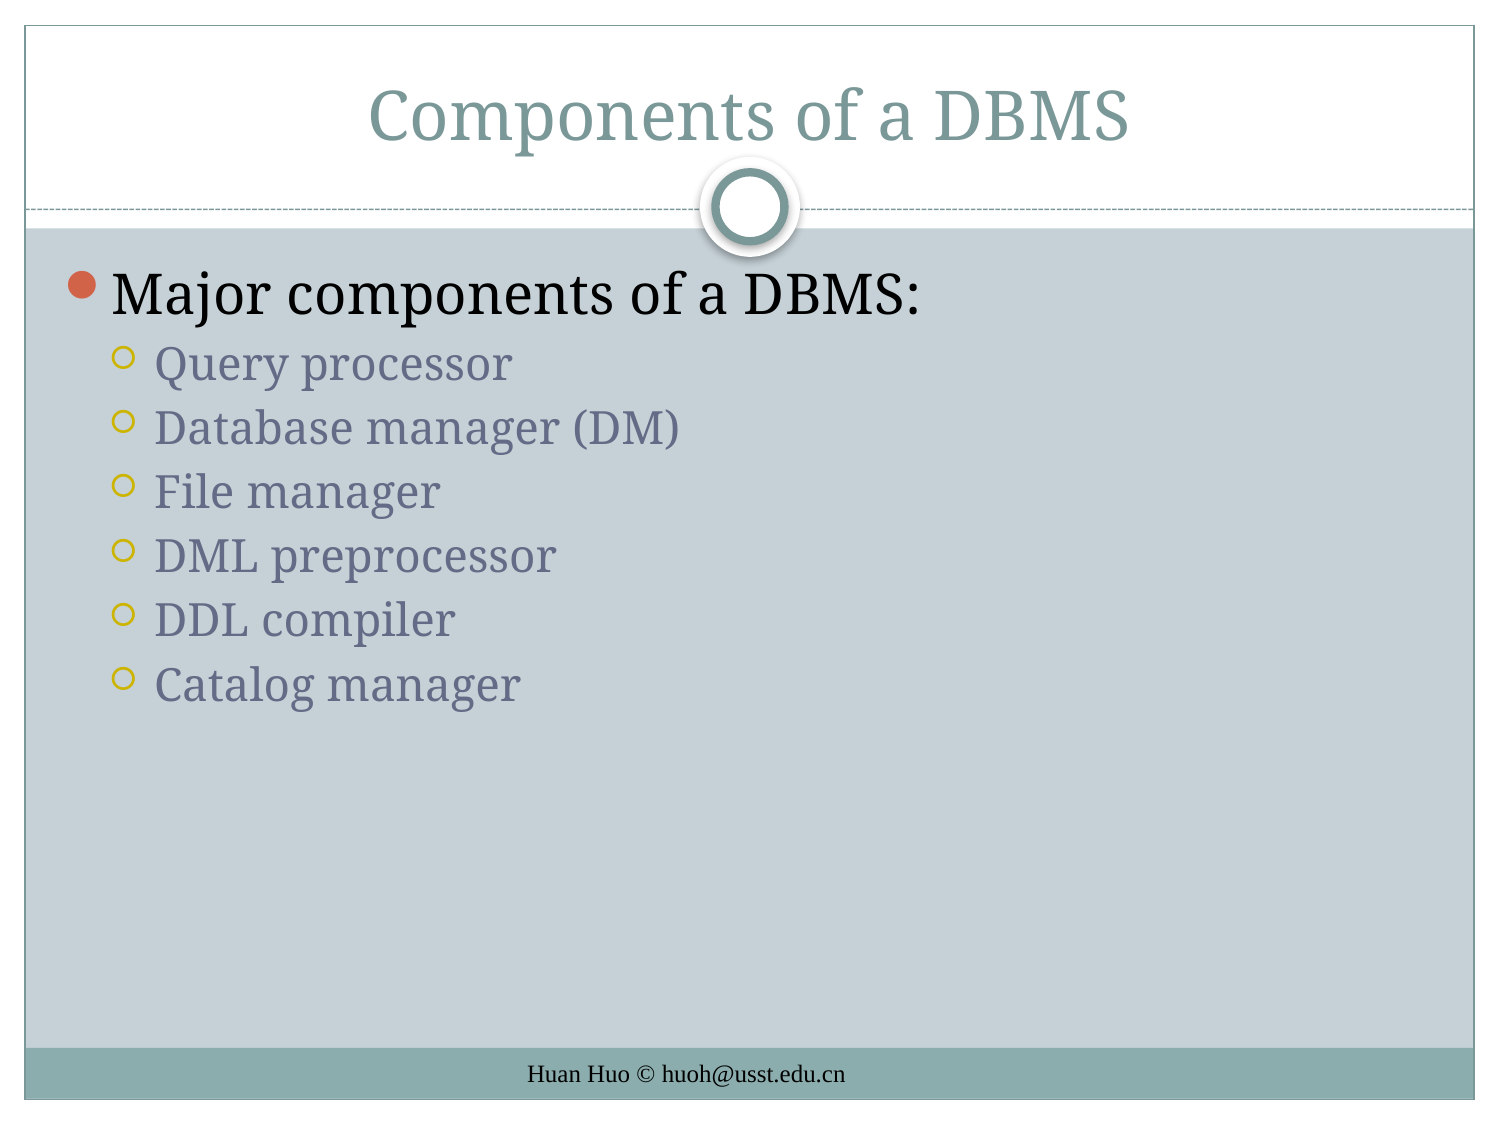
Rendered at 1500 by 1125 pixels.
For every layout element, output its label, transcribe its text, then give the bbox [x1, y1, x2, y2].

list Major components of a DBMS: Query processor Database manager (DM) File manager DML preprocessor DDL compiler Catalog manager [49, 250, 1445, 1001]
title Components of a DBMS [49, 37, 1450, 162]
